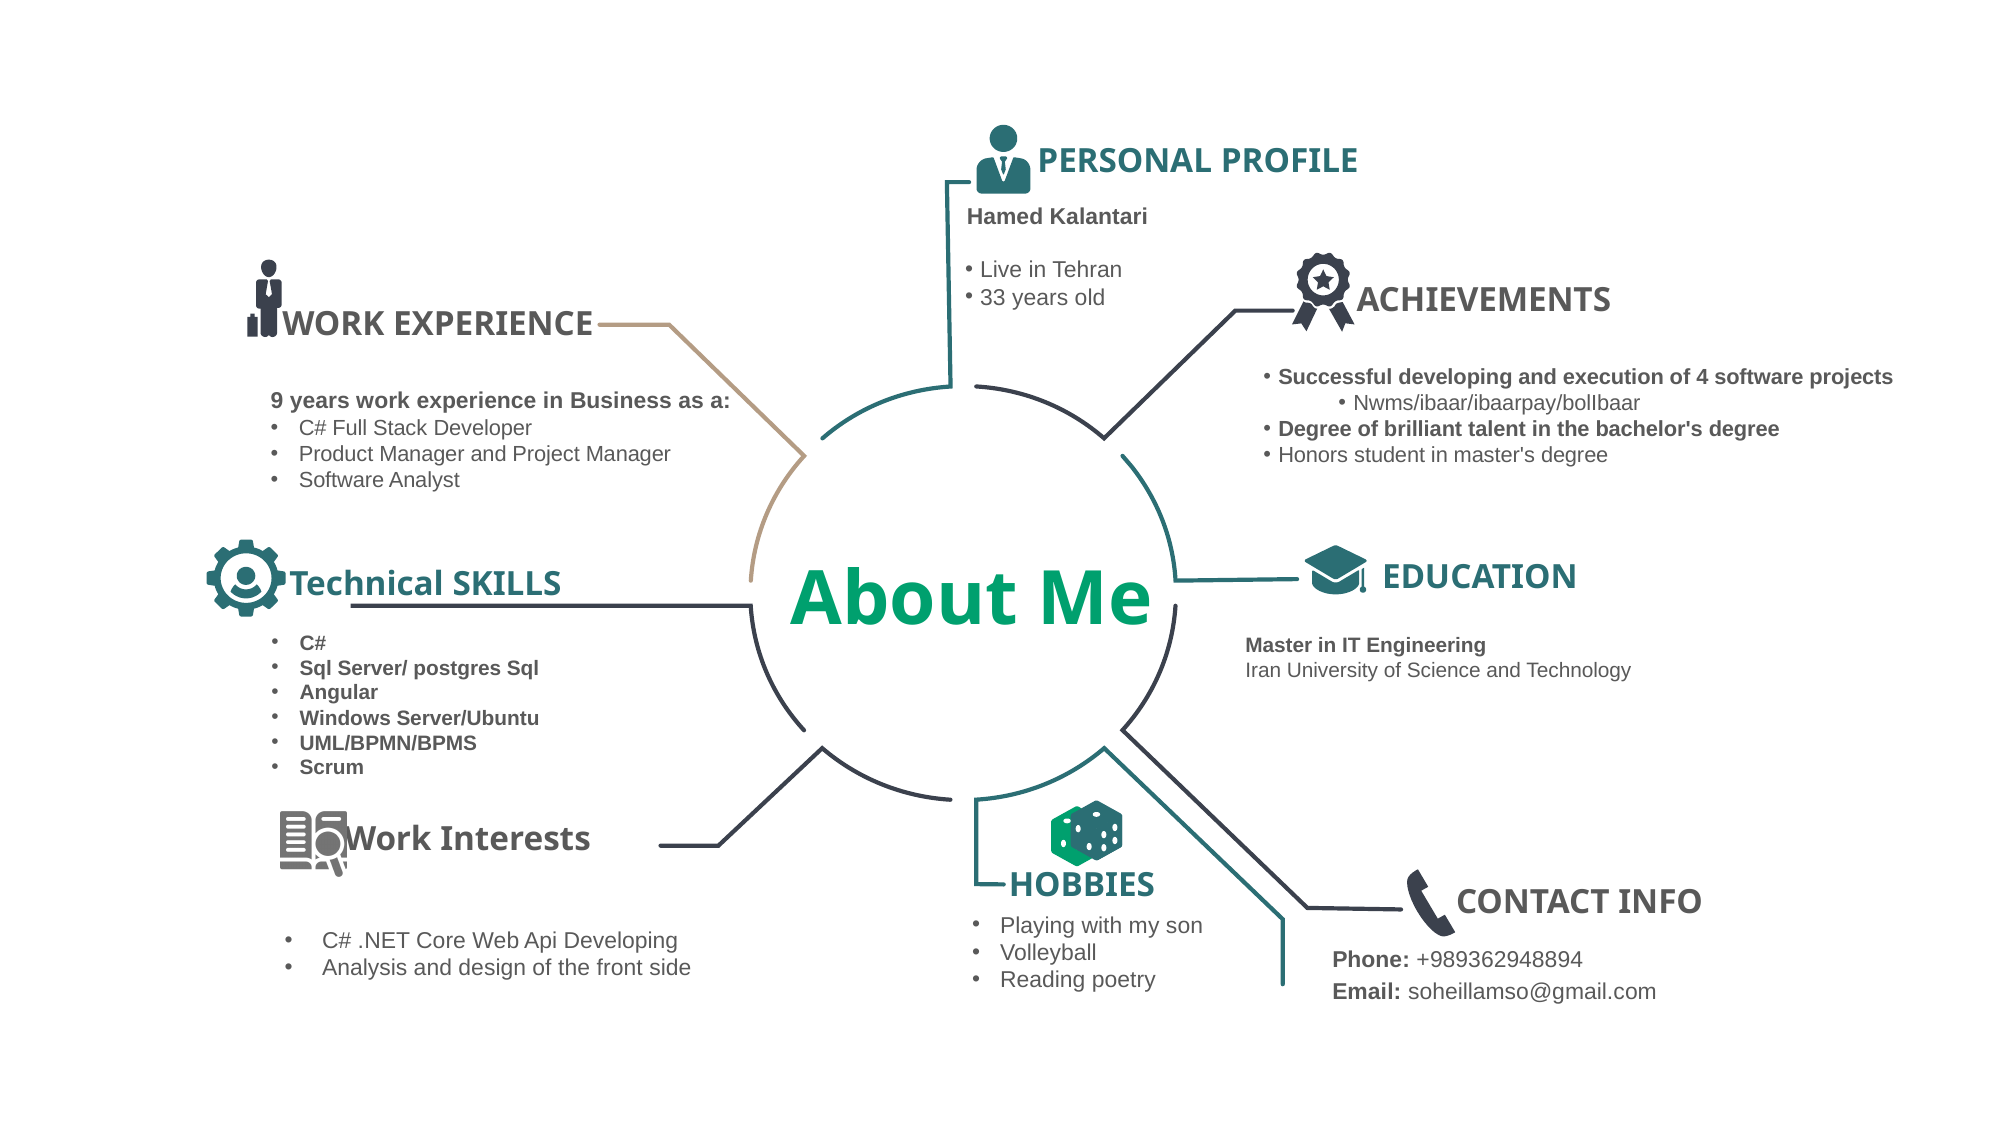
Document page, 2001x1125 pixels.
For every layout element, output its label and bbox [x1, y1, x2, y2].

text_box [185, 124, 1947, 1012]
